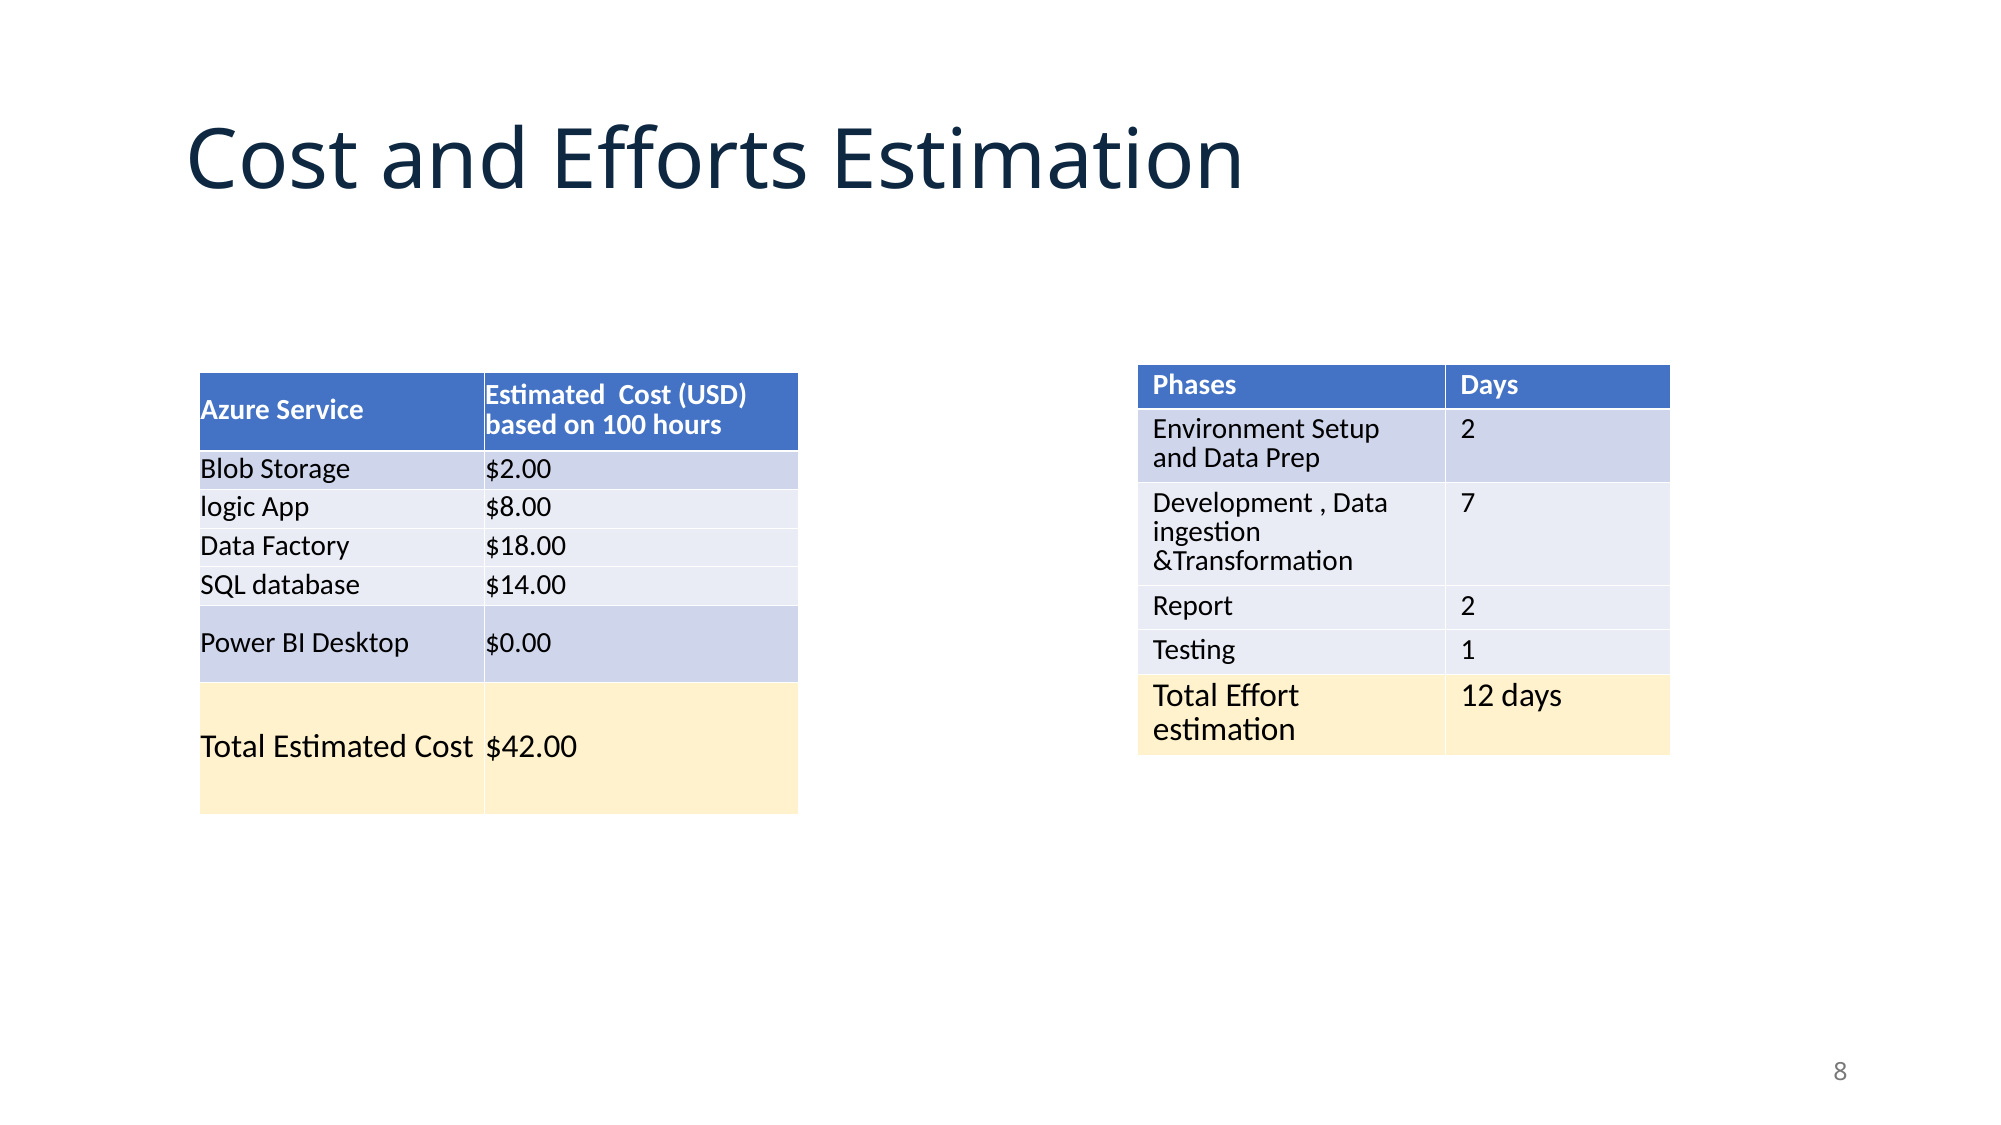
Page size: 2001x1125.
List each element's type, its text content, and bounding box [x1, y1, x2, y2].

table_cell SQL database [200, 567, 484, 605]
table_cell logic App [200, 490, 484, 528]
table_cell $8.00​ [485, 490, 798, 528]
table_header Days​ [1446, 365, 1670, 408]
table_cell Total Estimated Cost​ [200, 683, 484, 814]
table_cell Data Factory [200, 529, 484, 566]
table_cell Environment Setup​ and Data Prep [1138, 410, 1445, 482]
table_cell Power BI Desktop​ [200, 606, 484, 682]
table_cell $18.00 [485, 529, 798, 566]
table_cell Report​ [1138, 586, 1445, 629]
table_cell Total Effort estimation​ [1138, 675, 1445, 755]
table_cell $2.00​ [485, 452, 798, 489]
table_header Estimated Cost (USD)​ based on 100 hours [485, 373, 798, 450]
table_cell 1 [1446, 630, 1670, 674]
table_header Phases​ [1138, 365, 1445, 408]
table_cell Testing [1138, 630, 1445, 674]
slide_number 8 [1412, 1042, 1863, 1103]
table_header Azure Service​ [200, 373, 484, 450]
table_cell 2 [1446, 410, 1670, 482]
table_cell $14.00​ [485, 567, 798, 605]
table_cell $0.00​ [485, 606, 798, 682]
text_box Cost and Efforts Estimation [170, 109, 1466, 222]
table_cell $42.00​ [485, 683, 798, 814]
table_cell 2​ [1446, 586, 1670, 629]
table_cell 12 days​ [1446, 675, 1670, 755]
table_cell Development , Data ingestion &Transformation​ [1138, 483, 1445, 585]
table_cell Blob Storage​ [200, 452, 484, 489]
table_cell 7 [1446, 483, 1670, 585]
